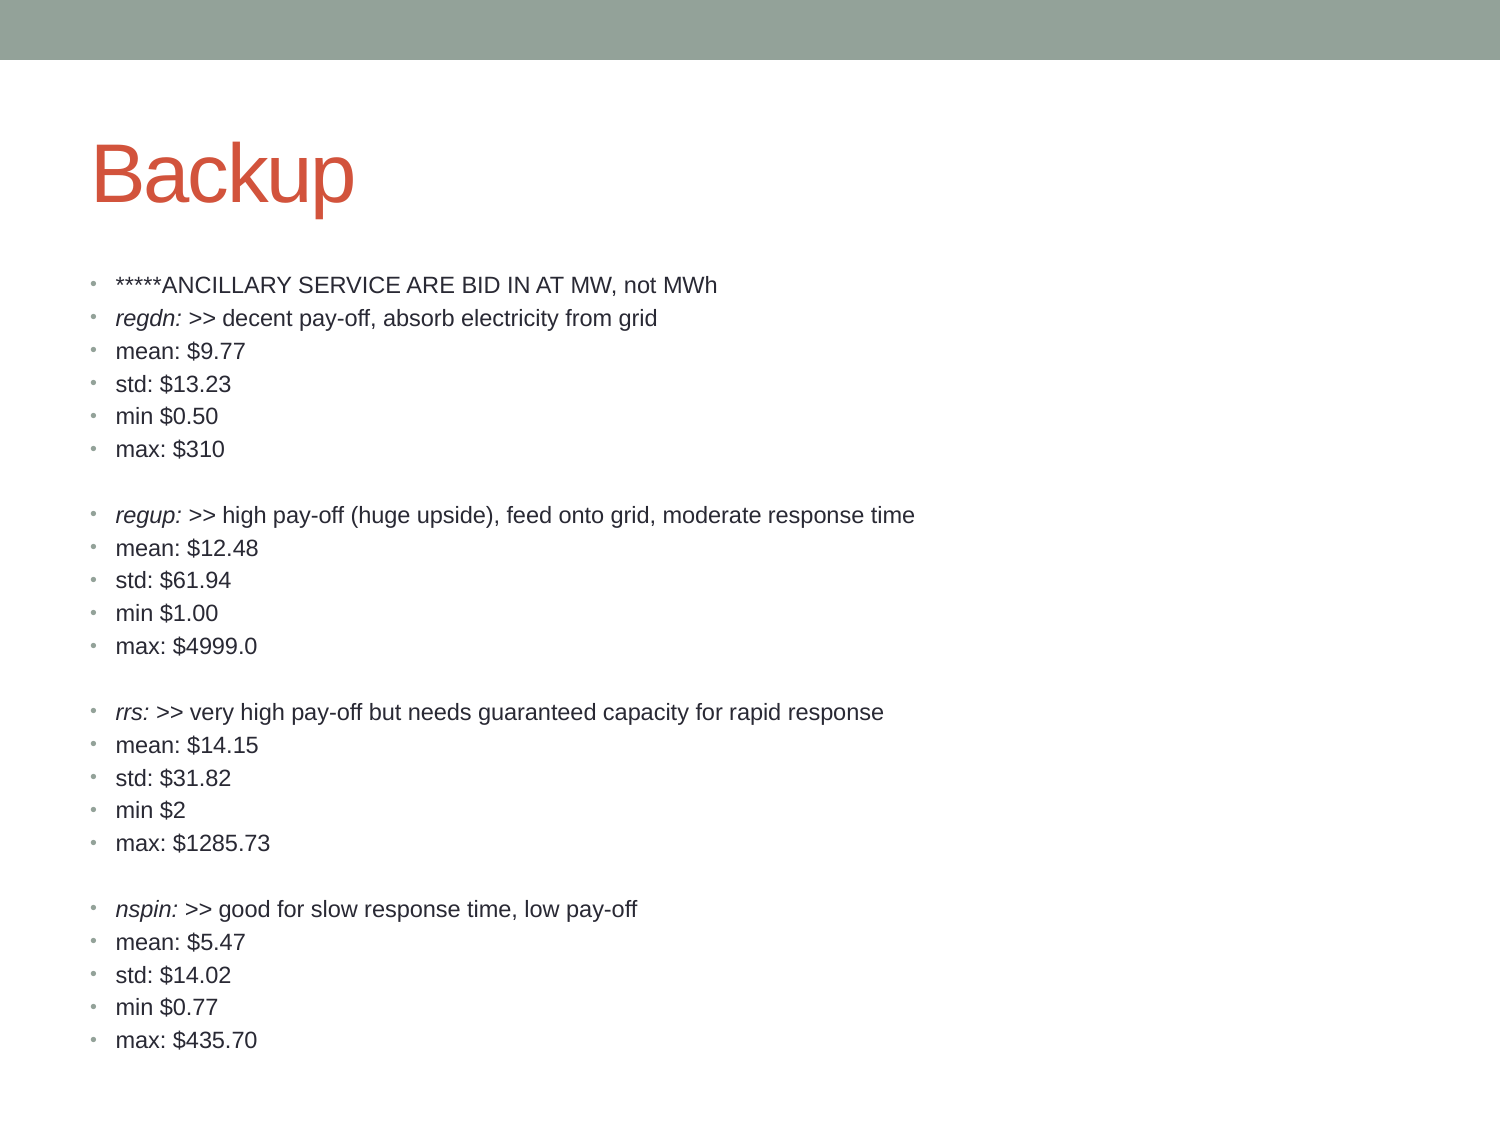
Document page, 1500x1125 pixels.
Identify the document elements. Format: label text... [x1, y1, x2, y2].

list *****ANCILLARY SERVICE ARE BID IN AT MW, not MWh regdn: >> decent pay-off, absorb electricity from grid mean: $9.77 std: $13.23 min $0.50 max: $310 regup: >> high pay-off (huge upside), feed onto grid, moderate response time mean: $12.48 std: $61.94 min $1.00 max: $4999.0 rrs: >> very high pay-off but needs guaranteed capacity for rapid response mean: $14.15 std: $31.82 min $2 max: $1285.73 nspin: >> good for slow response time, low pay-off mean: $5.47 std: $14.02 min $0.77 max: $435.70 [75, 262, 1425, 1063]
title Backup [75, 87, 1425, 250]
